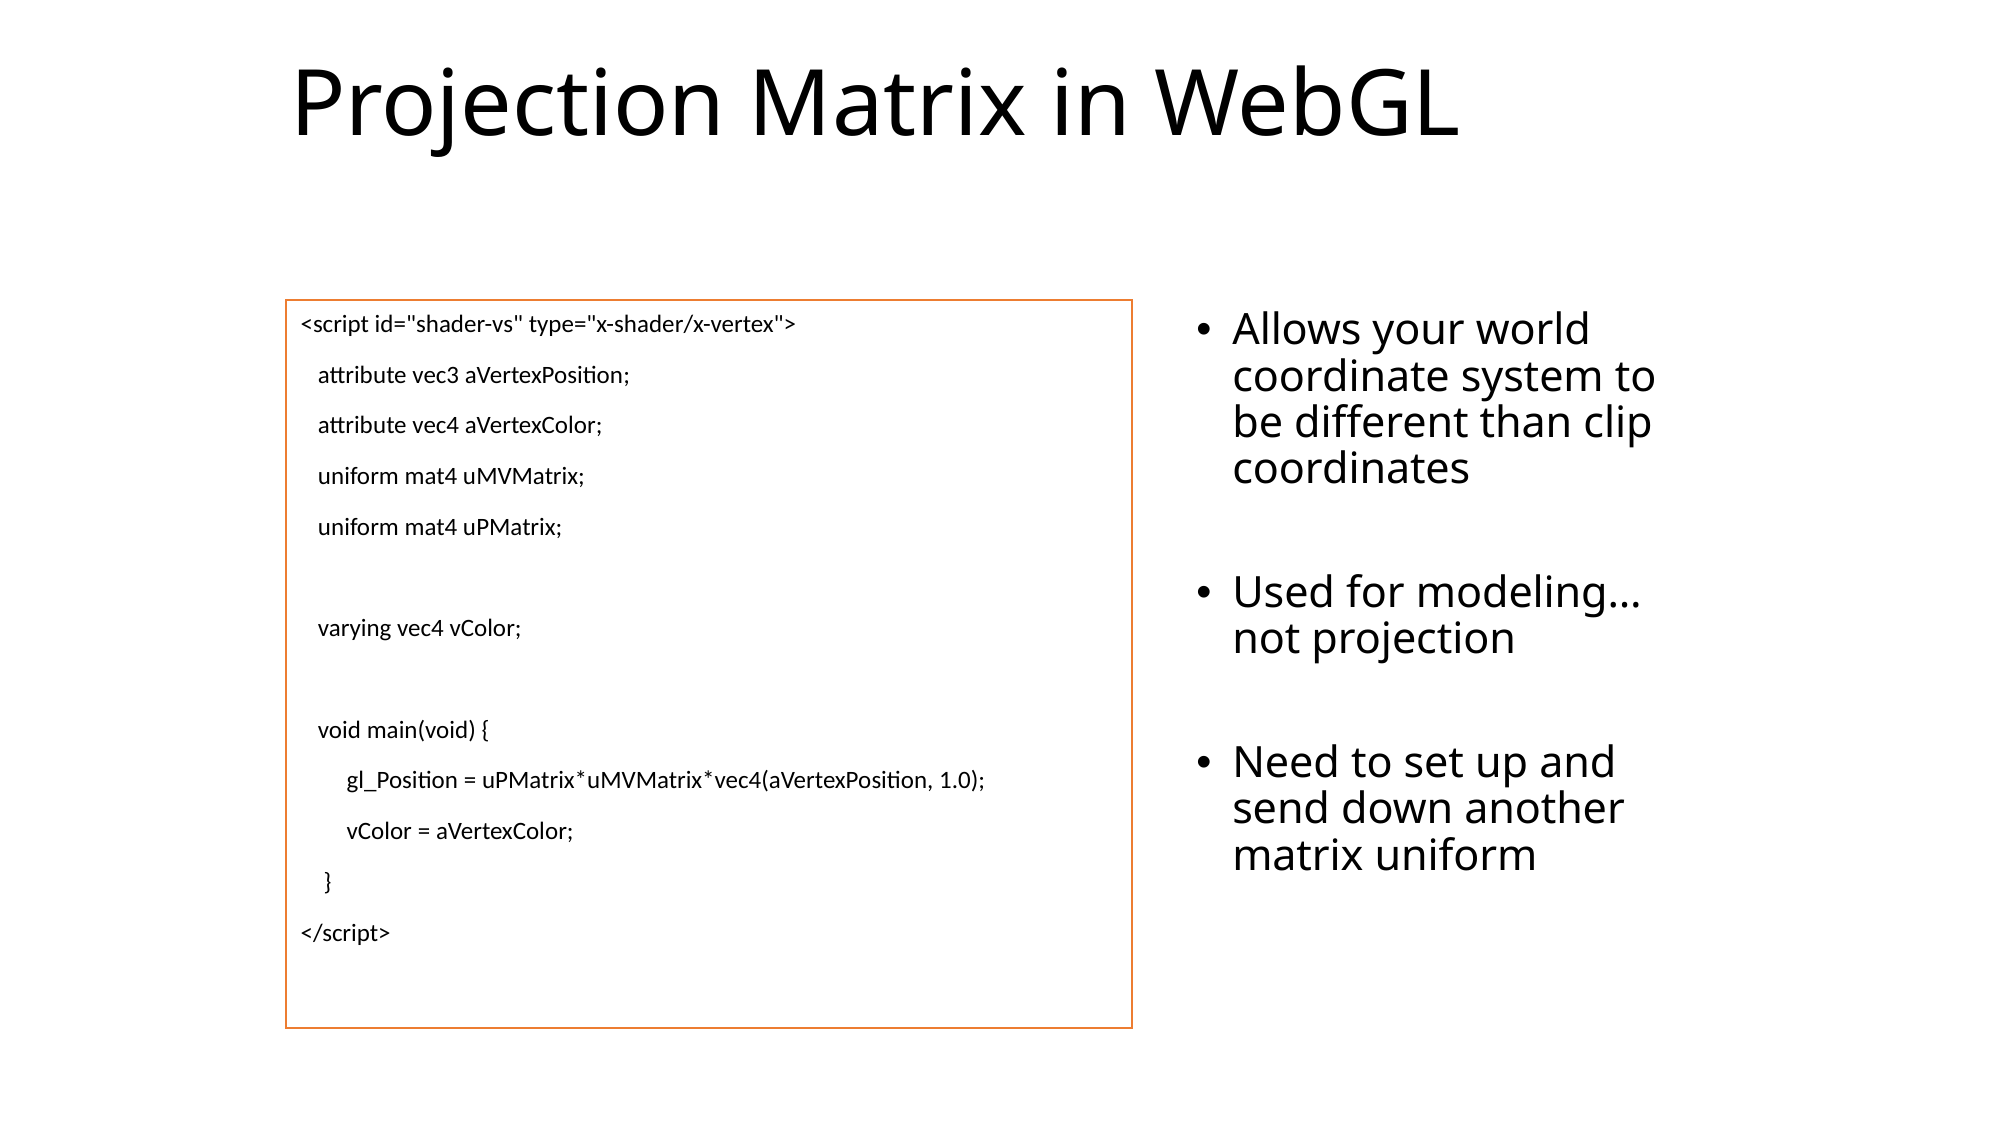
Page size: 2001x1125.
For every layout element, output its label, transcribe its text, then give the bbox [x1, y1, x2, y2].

list Allows your world coordinate system to be different than clip coordinates Used for modeling…not projection Need to set up and send down another matrix uniform [1181, 299, 1682, 903]
text_box <script id="shader-vs" type="x-shader/x-vertex"> attribute vec3 aVertexPosition; attribute vec4 aVertexColor; uniform mat4 uMVMatrix; uniform mat4 uPMatrix; varying vec4 vColor; void main(void) { gl_Position = uPMatrix*uMVMatrix*vec4(aVertexPosition, 1.0); vColor = aVertexColor; } </script> [285, 299, 1133, 1029]
title Projection Matrix in WebGL [275, 24, 1682, 188]
